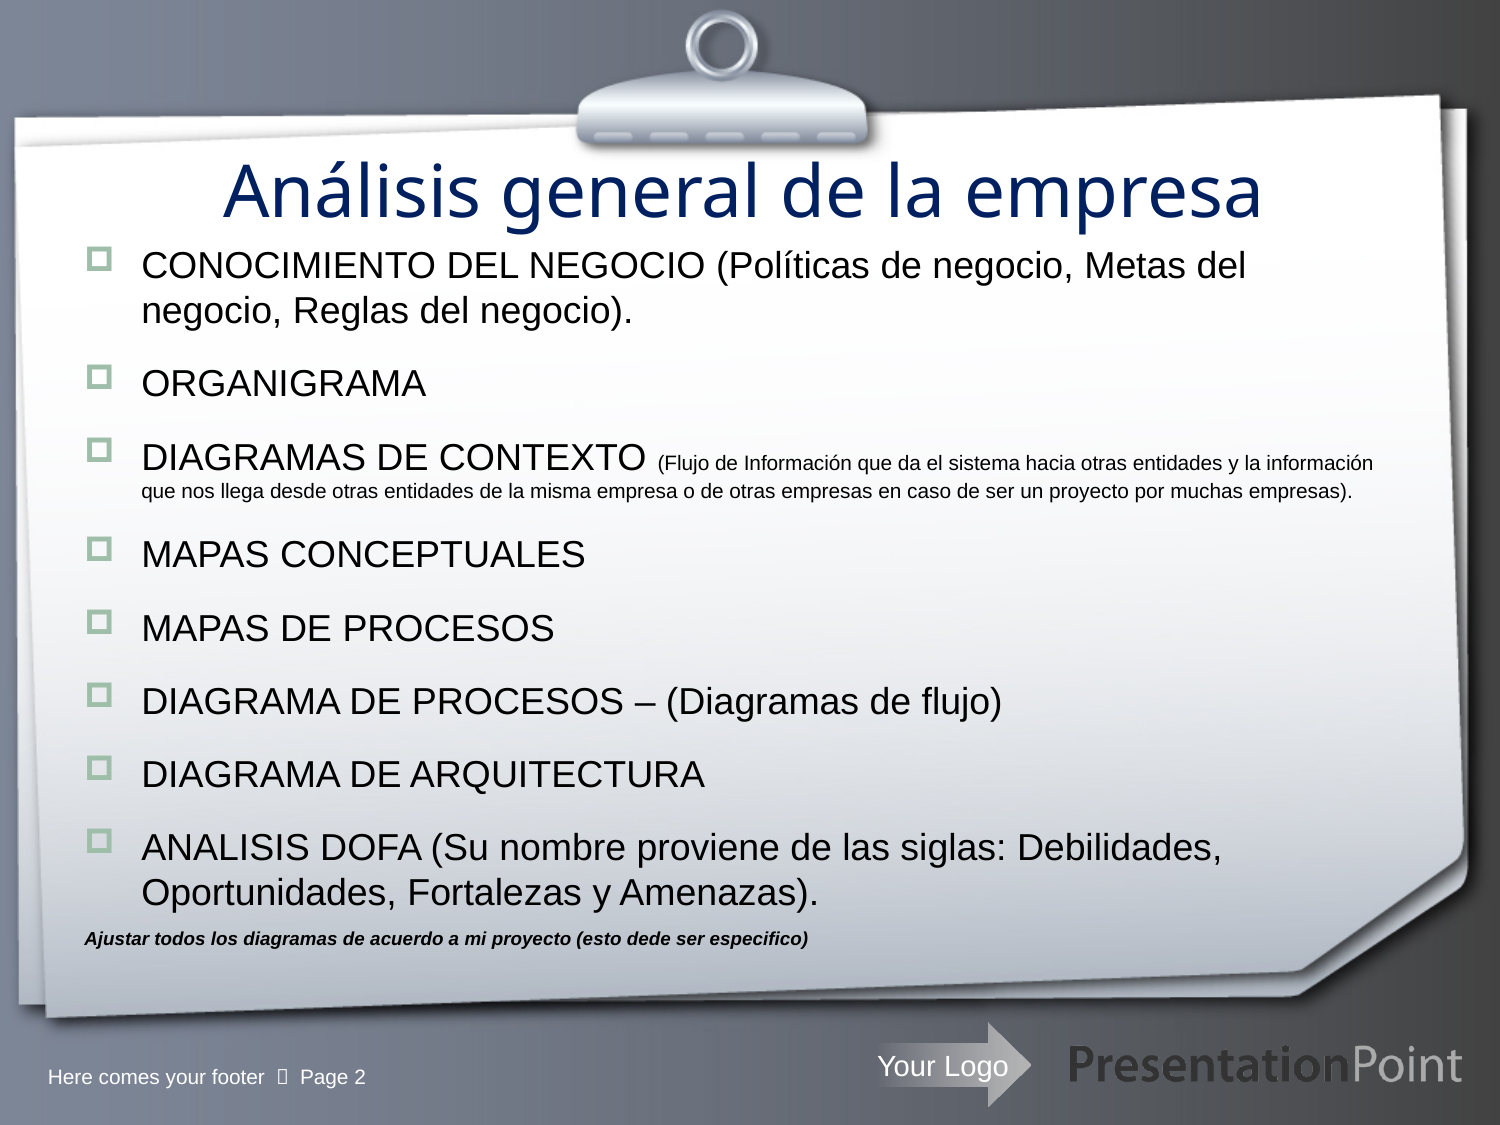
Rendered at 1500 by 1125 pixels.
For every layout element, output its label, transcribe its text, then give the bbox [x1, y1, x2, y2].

picture [0, 0, 1500, 1125]
list CONOCIMIENTO DEL NEGOCIO (Políticas de negocio, Metas del negocio, Reglas del negocio). ORGANIGRAMA DIAGRAMAS DE CONTEXTO (Flujo de Información que da el sistema hacia otras entidades y la información que nos llega desde otras entidades de la misma empresa o de otras empresas en caso de ser un proyecto por muchas empresas). MAPAS CONCEPTUALES MAPAS DE PROCESOS DIAGRAMA DE PROCESOS – (Diagramas de flujo) DIAGRAMA DE ARQUITECTURA ANALISIS DOFA (Su nombre proviene de las siglas: Debilidades, Oportunidades, Fortalezas y Amenazas). Ajustar todos los diagramas de acuerdo a mi proyecto (esto dede ser especifico) [69, 226, 1412, 951]
title Análisis general de la empresa [73, 137, 1416, 237]
footer Here comes your footer  Page 2 [32, 1055, 534, 1097]
